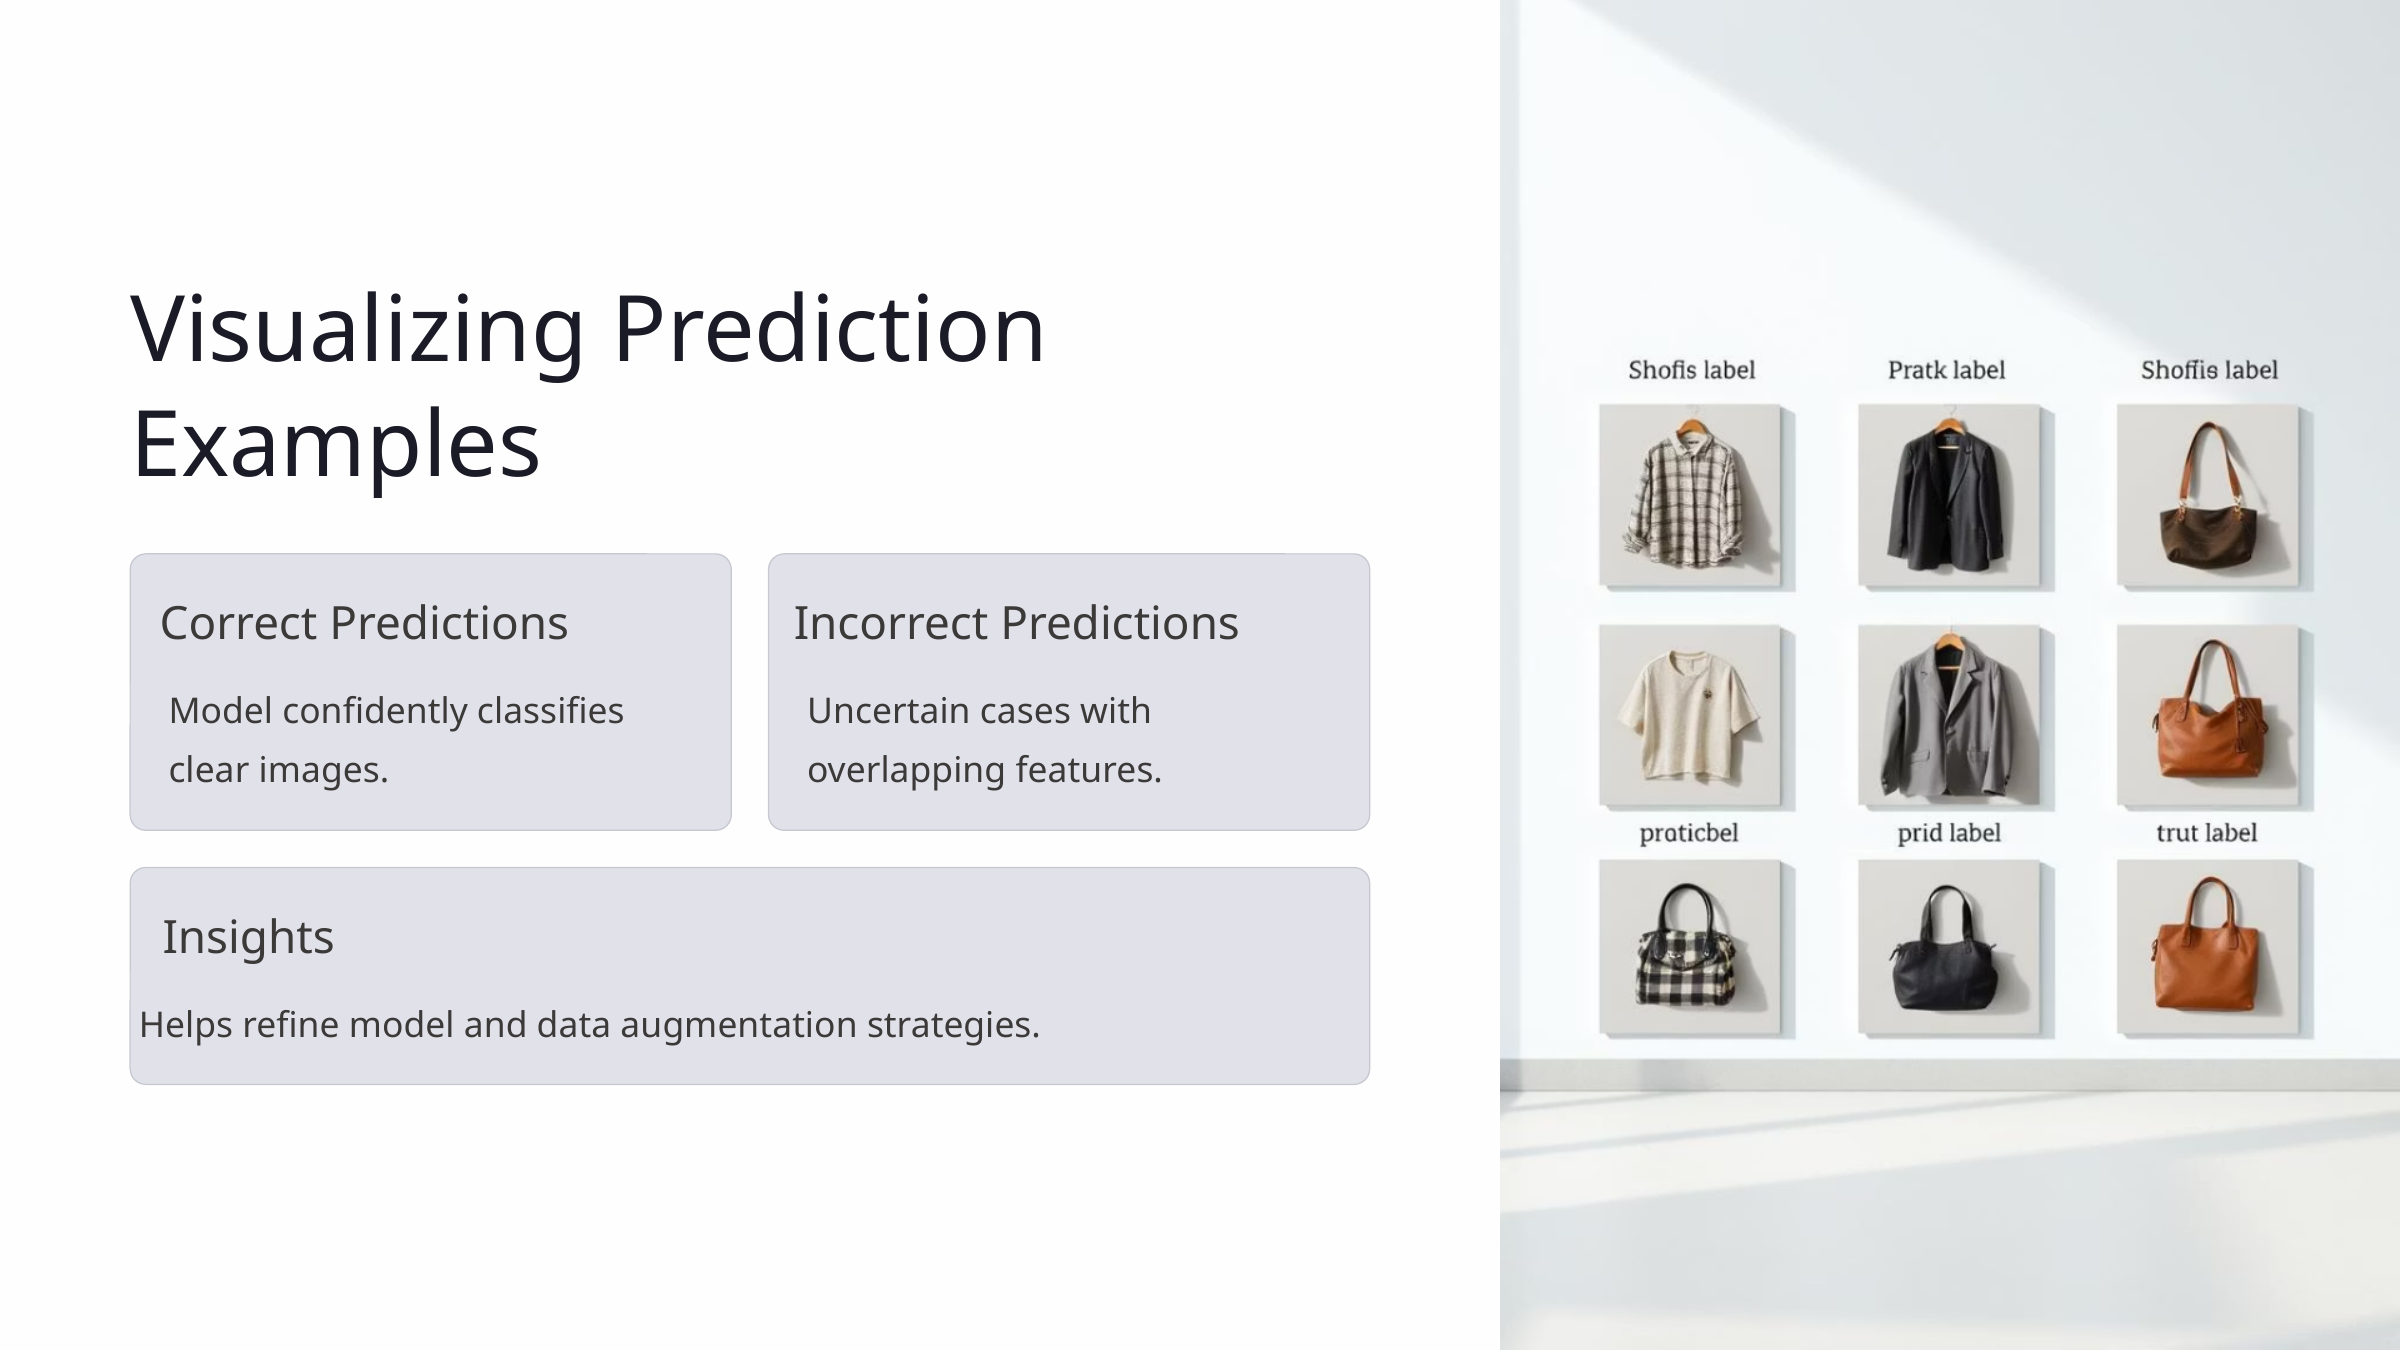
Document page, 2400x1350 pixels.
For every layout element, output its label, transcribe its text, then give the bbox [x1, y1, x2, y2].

text_box Insights [162, 906, 335, 963]
text_box Model confidently classifies clear images. [168, 672, 693, 790]
text_box Helps refine model and data augmentation strategies. [138, 986, 1042, 1045]
text_box Correct Predictions [159, 592, 570, 649]
text_box Uncertain cases with overlapping features. [806, 672, 1332, 790]
text_box [130, 553, 732, 831]
text_box [768, 553, 1370, 831]
text_box Visualizing Prediction Examples [130, 265, 1370, 495]
picture [1499, 0, 2400, 1350]
text_box [130, 867, 1370, 1085]
text_box Incorrect Predictions [793, 592, 1241, 649]
